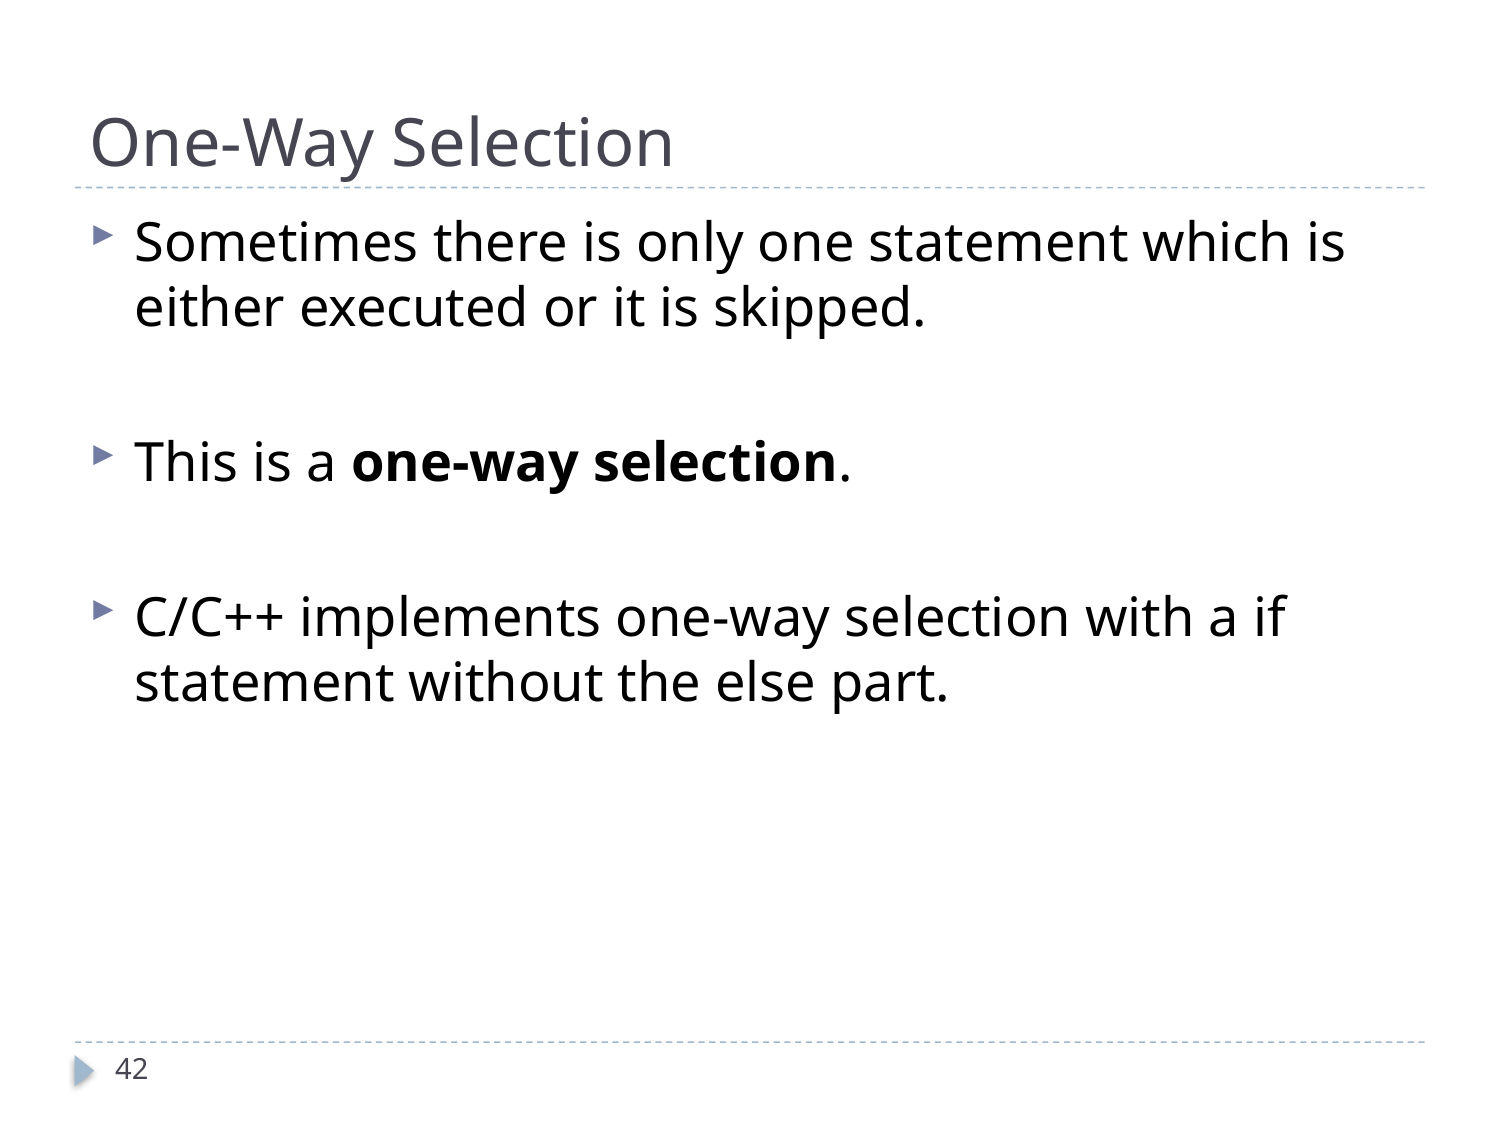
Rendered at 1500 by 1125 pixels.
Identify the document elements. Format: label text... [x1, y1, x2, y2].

slide_number 42 [100, 1042, 426, 1103]
list Sometimes there is only one statement which is either executed or it is skipped. This is a one-way selection. C/C++ implements one-way selection with a if statement without the else part. [75, 200, 1425, 1010]
title One-Way Selection [75, 24, 1425, 188]
